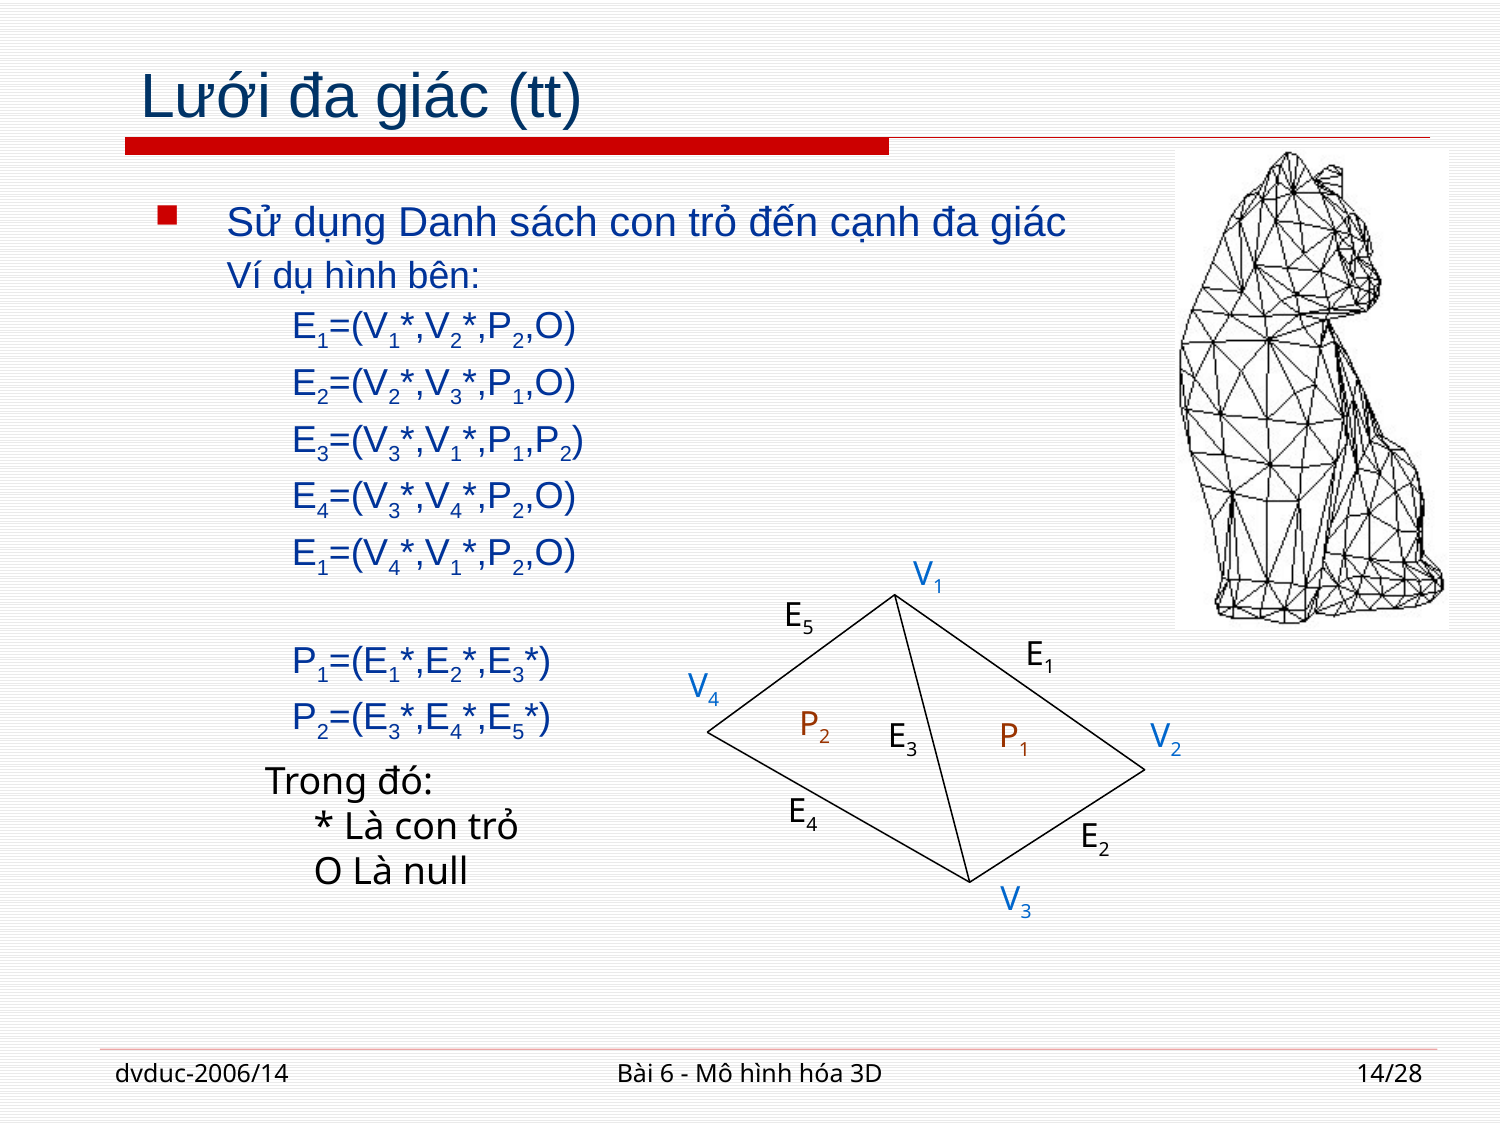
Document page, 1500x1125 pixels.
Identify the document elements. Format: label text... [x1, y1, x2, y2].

slide_number 14/28 [1112, 1049, 1438, 1103]
list Sử dụng Danh sách con trỏ đến cạnh đa giác Ví dụ hình bên: E1=(V1*,V2*,P2,O) E2=(V2*,V3*,P1,O) E3=(V3*,V1*,P1,P2) E4=(V3*,V4*,P2,O) E1=(V4*,V1*,P2,O) P1=(E1*,E2*,E3*) P2=(E3*,E4*,E5*) [62, 187, 1376, 1051]
title Lưới đa giác (tt) [124, 24, 1476, 138]
footer Bài 6 - Mô hình hóa 3D [512, 1049, 988, 1103]
text_box Trong đó: * Là con trỏ O Là null [249, 749, 600, 900]
slide_number dvduc-2006/14 [99, 1051, 426, 1103]
picture [1174, 149, 1449, 629]
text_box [669, 544, 1201, 926]
